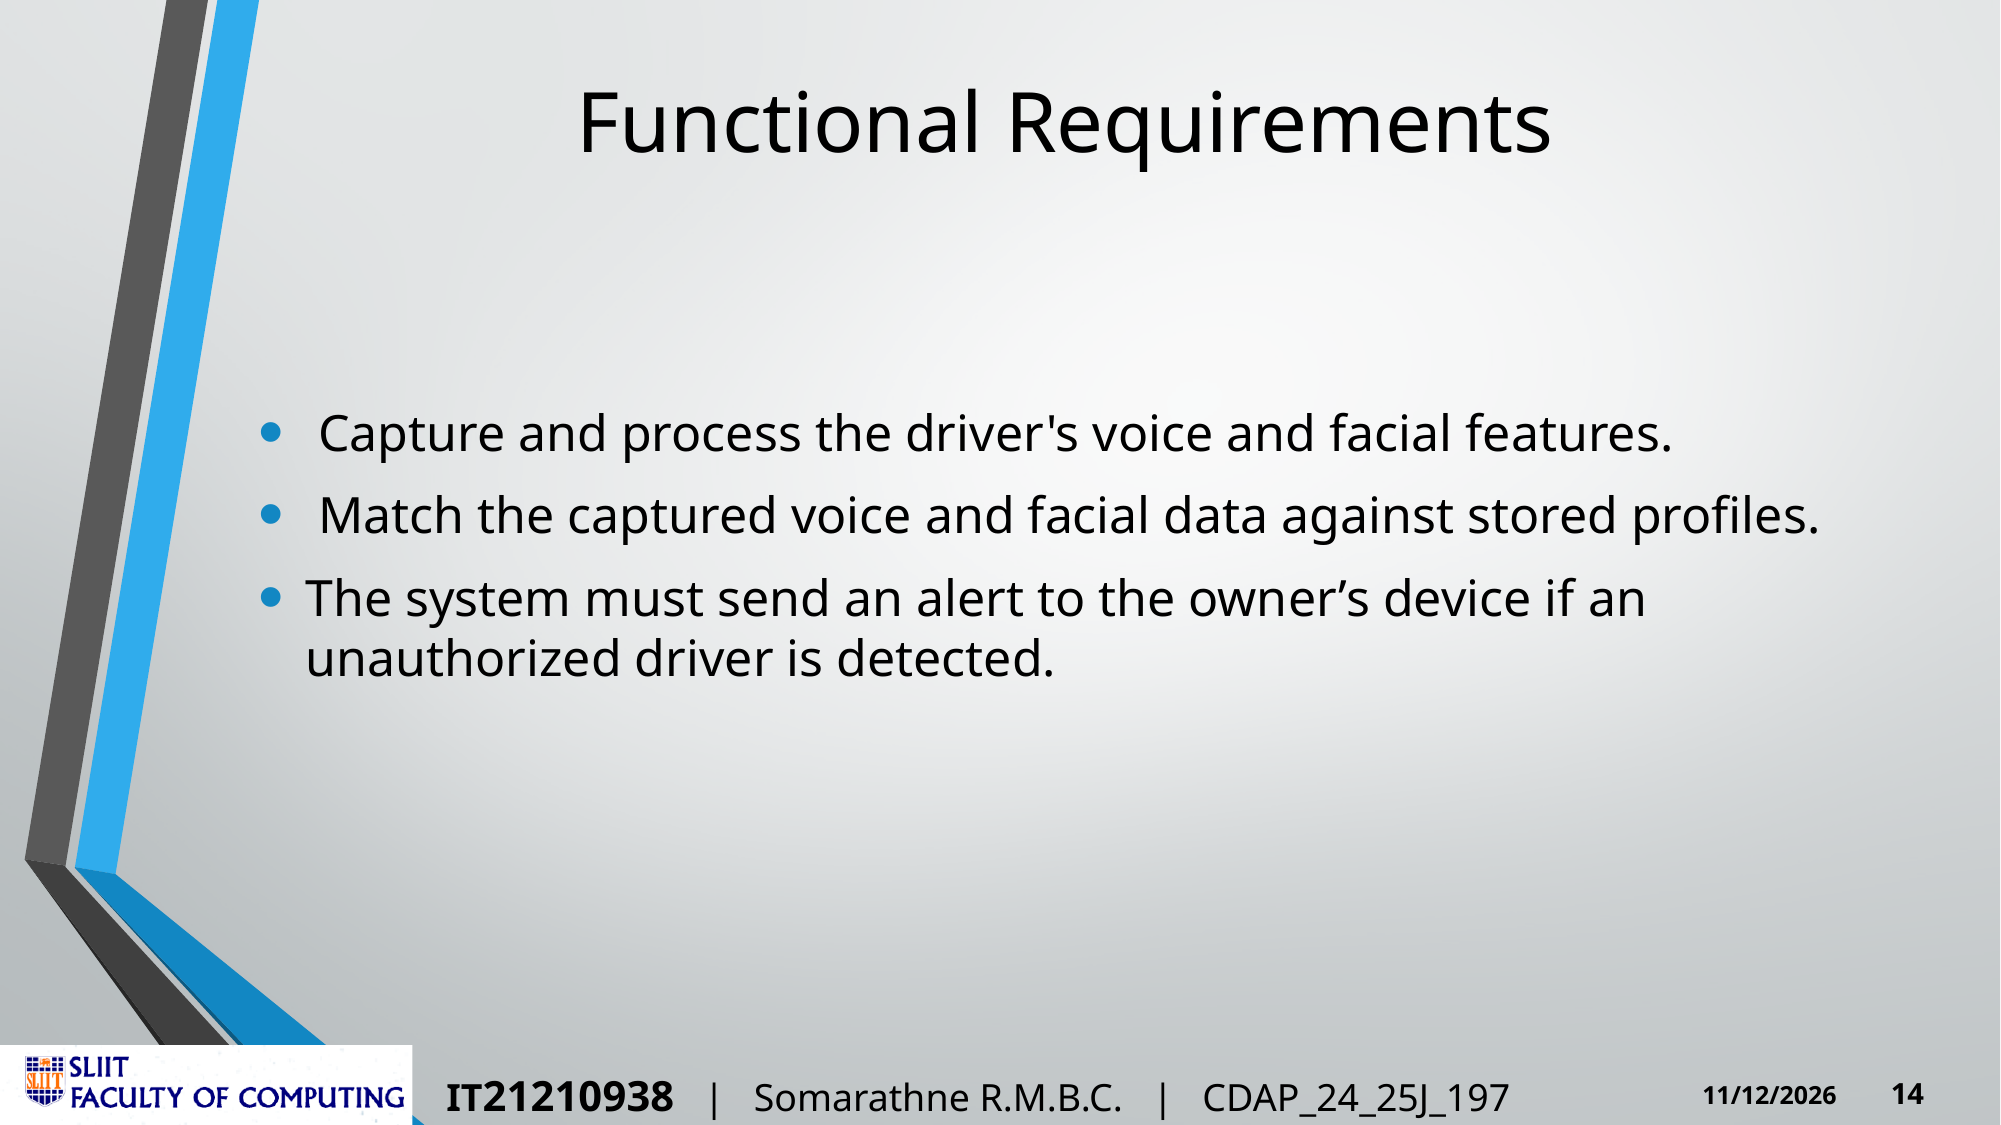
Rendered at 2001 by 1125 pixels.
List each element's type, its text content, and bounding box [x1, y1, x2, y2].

picture [0, 1045, 413, 1125]
title Functional Requirements [243, 0, 1887, 200]
list Capture and process the driver's voice and facial features. Match the captured voice and facial data against stored profiles. The system must send an alert to the owner’s device if an unauthorized driver is detected. [243, 200, 1900, 888]
text_box IT21210938 | Somarathne R.M.B.C. | CDAP_24_25J_197 [430, 1064, 1551, 1125]
